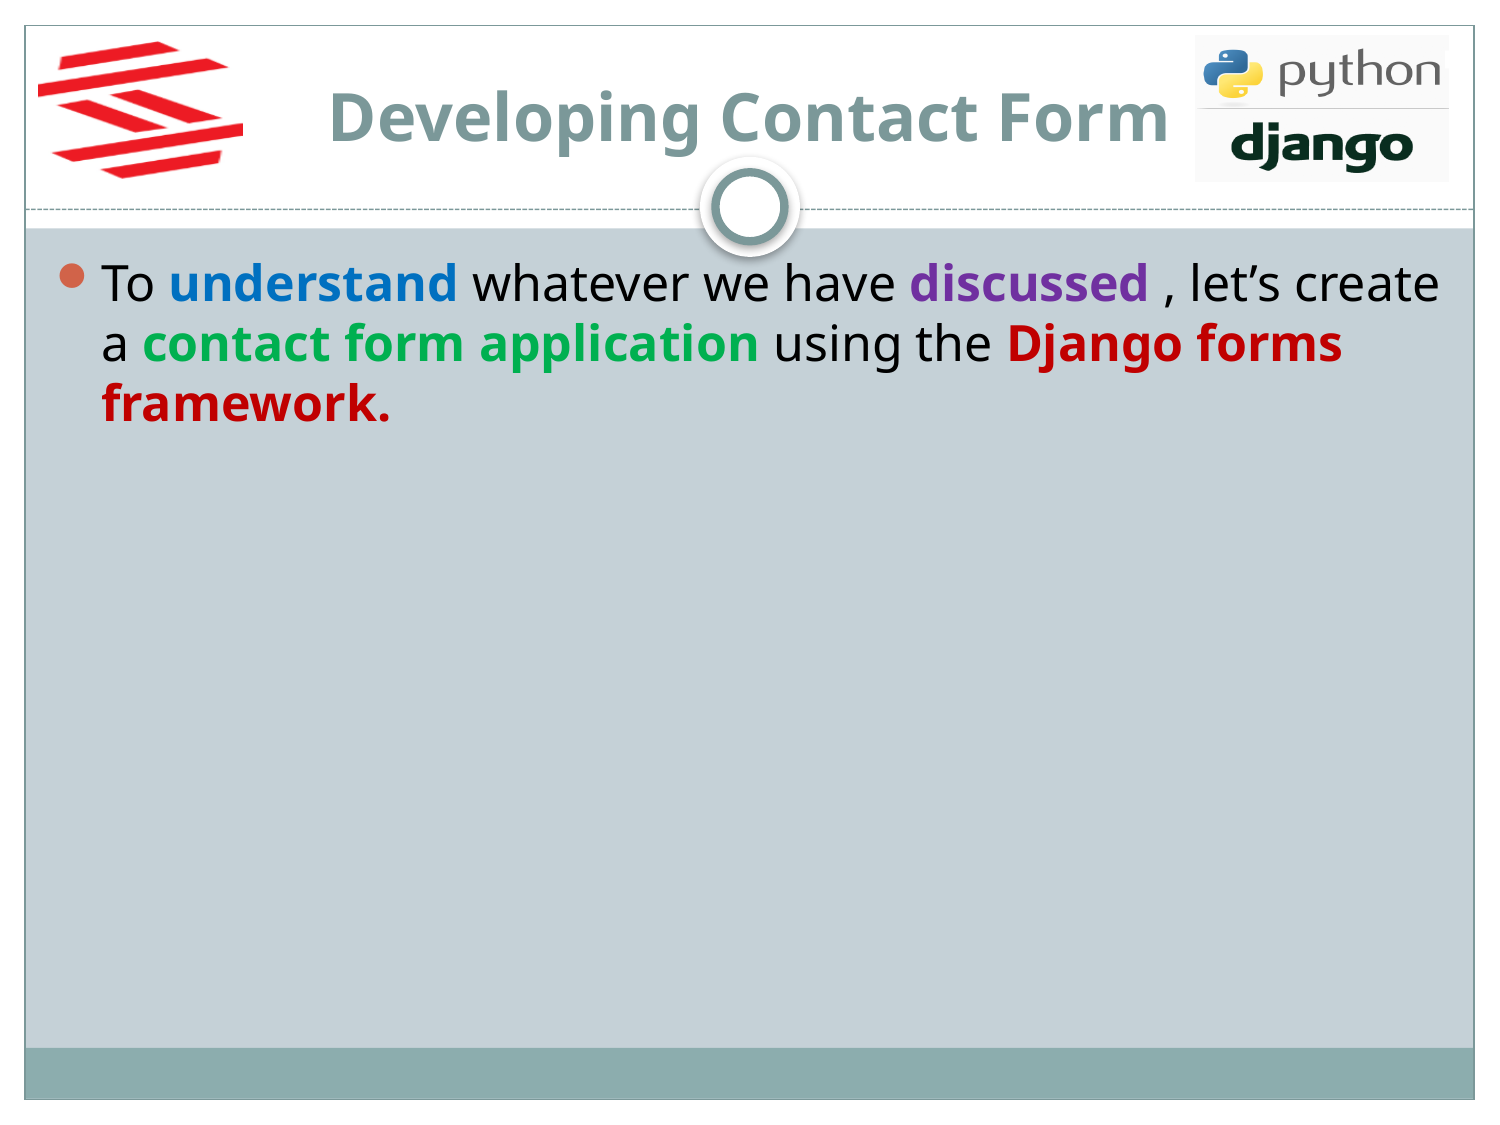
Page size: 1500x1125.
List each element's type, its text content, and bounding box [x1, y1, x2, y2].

title Developing Contact Form [237, 37, 1190, 162]
picture [37, 40, 243, 185]
list To understand whatever we have discussed , let’s create a contact form application using the Django forms framework. [41, 243, 1471, 1125]
picture [1195, 34, 1449, 183]
